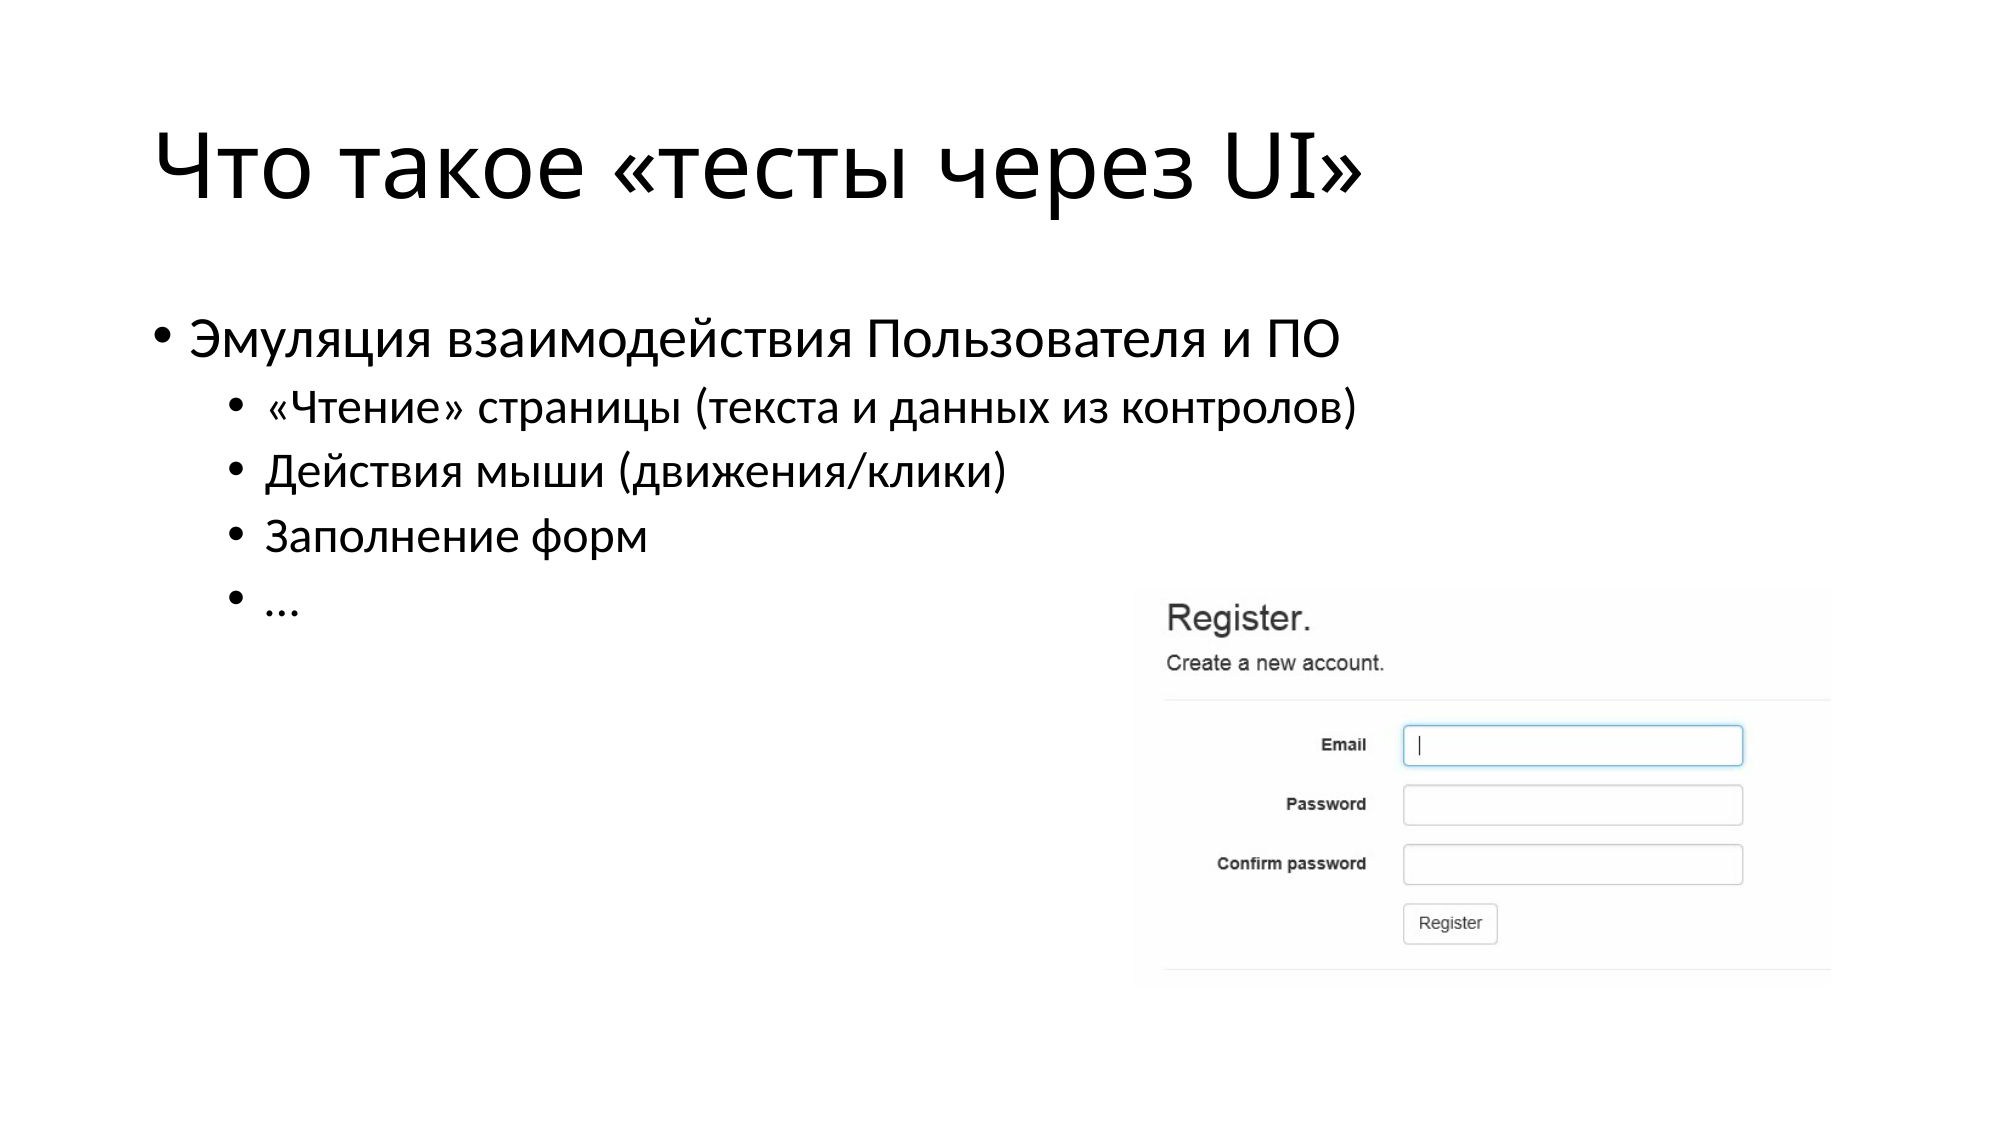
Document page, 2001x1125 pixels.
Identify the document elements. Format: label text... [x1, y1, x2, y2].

title Что такое «тесты через UI» [137, 59, 1863, 278]
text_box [1130, 588, 1831, 987]
list Эмуляция взаимодействия Пользователя и ПО «Чтение» страницы (текста и данных из контролов) Действия мыши (движения/клики) Заполнение форм … [137, 299, 1863, 1014]
